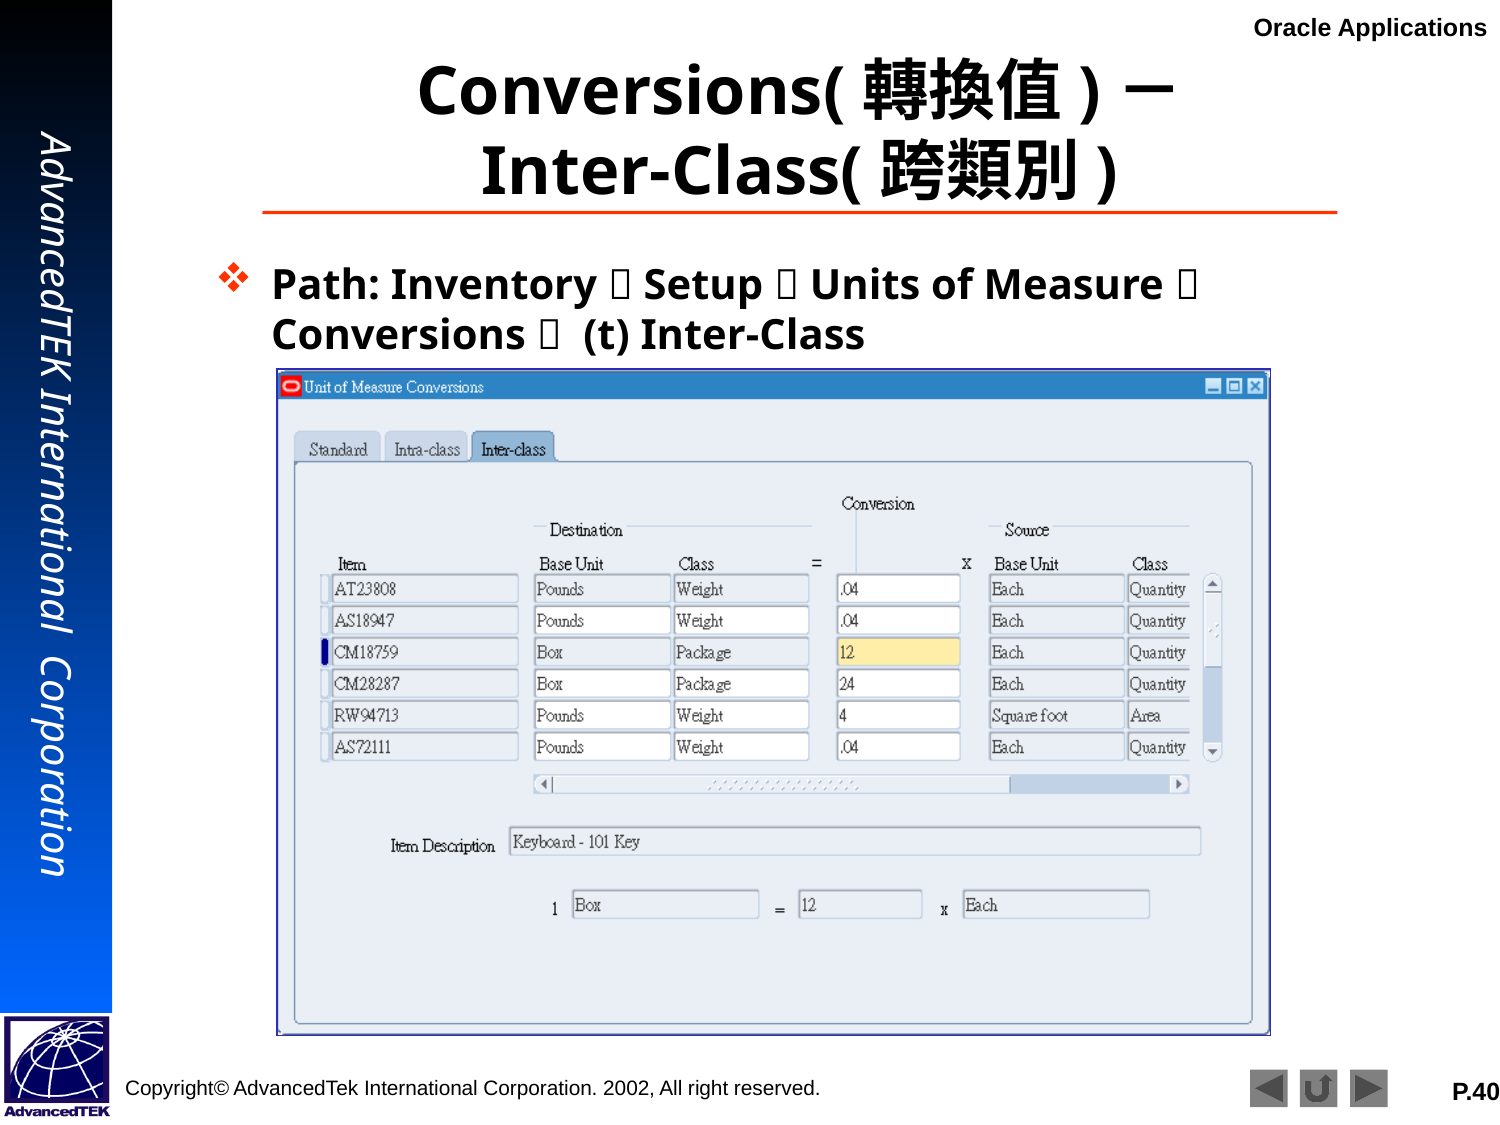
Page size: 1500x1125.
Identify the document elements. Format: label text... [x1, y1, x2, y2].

list Path: Inventory  Setup  Units of Measure  Conversions  (t) Inter-Class [199, 249, 1426, 1038]
picture [0, 1012, 113, 1125]
title Conversions(轉換值)－ Inter-Class(跨類別) [199, 42, 1401, 213]
picture [277, 369, 1271, 1036]
